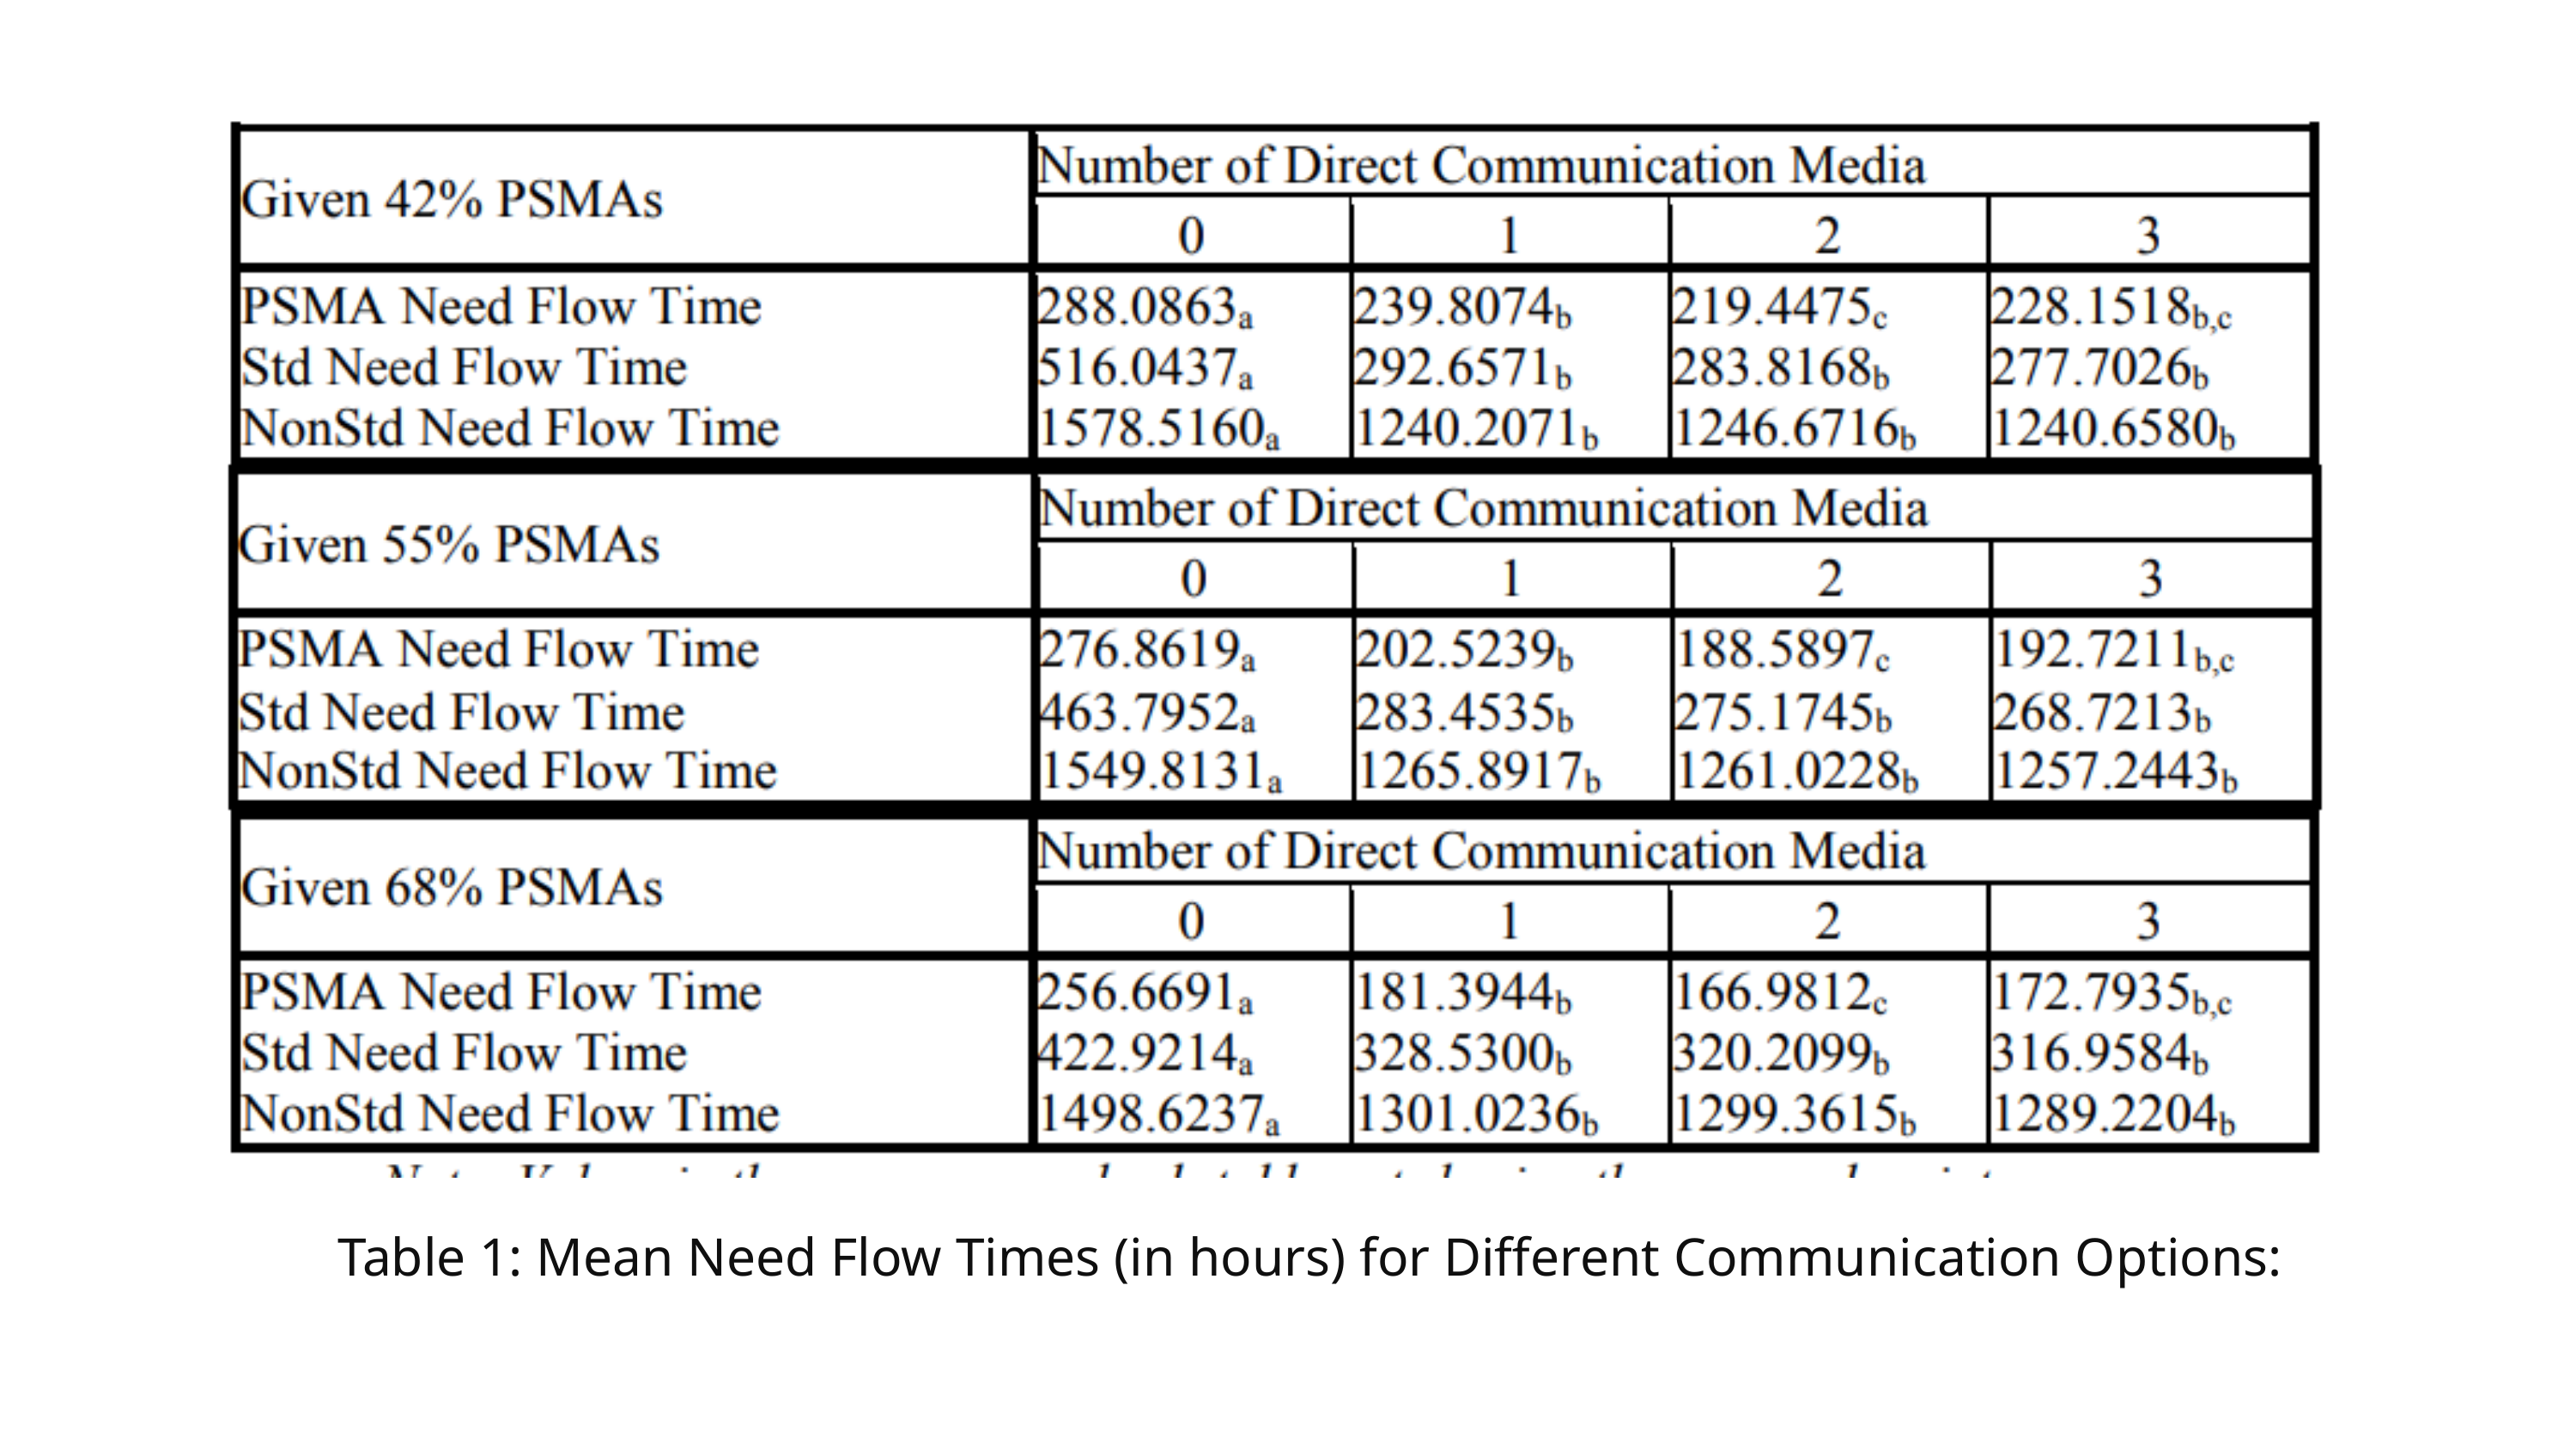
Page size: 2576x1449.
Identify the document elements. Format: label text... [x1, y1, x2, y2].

picture [200, 106, 2376, 1179]
text_box Table 1: Mean Need Flow Times (in hours) for Different Communication Options: [325, 1202, 2454, 1327]
